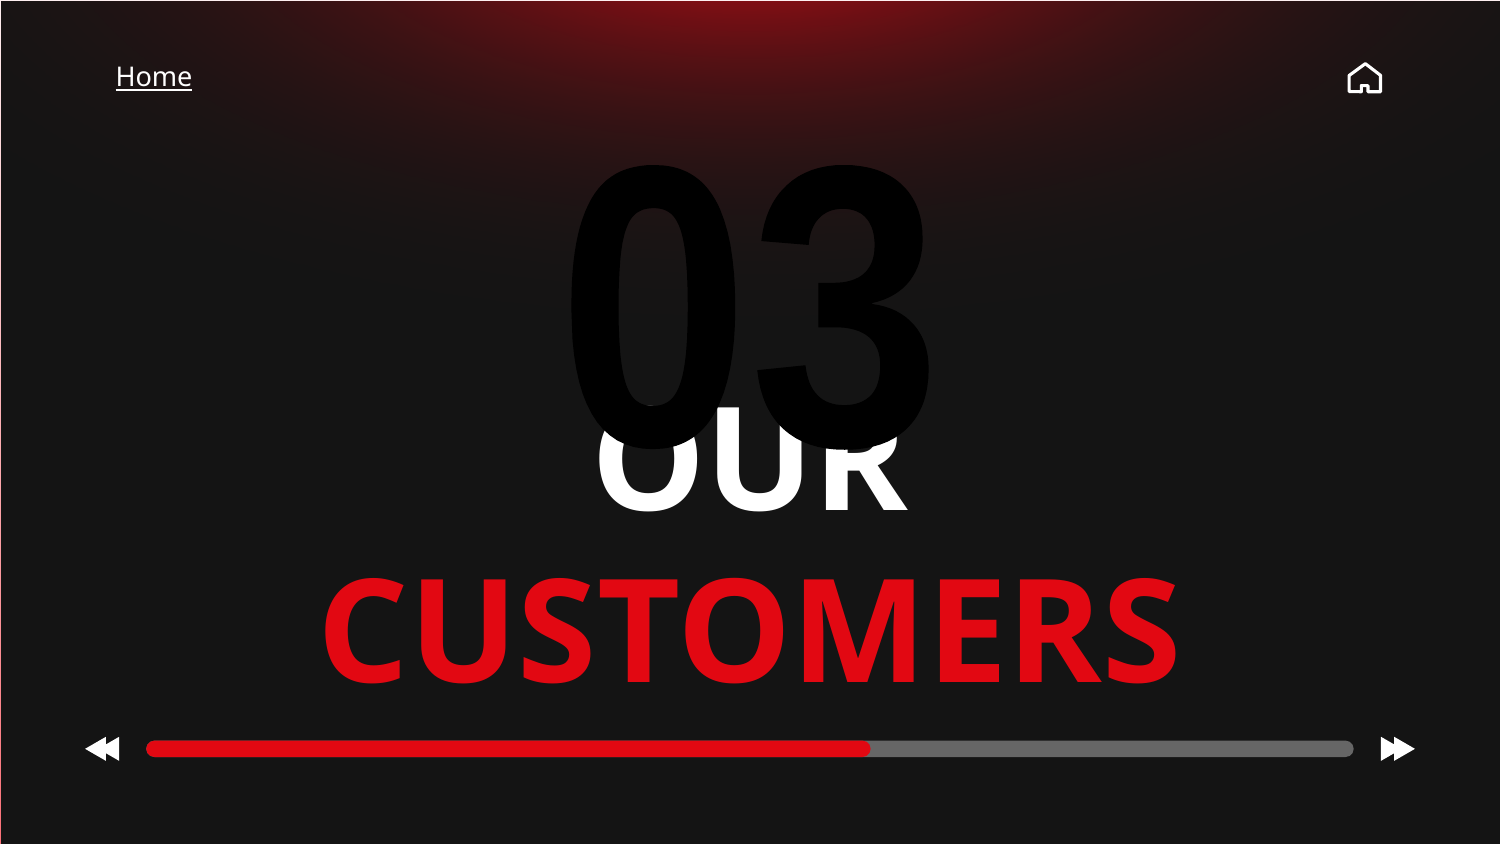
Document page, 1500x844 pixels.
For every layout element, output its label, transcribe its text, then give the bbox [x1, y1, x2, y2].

picture [2, 2, 1500, 844]
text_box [145, 740, 1354, 758]
text_box Home [100, 51, 240, 104]
title OUR CUSTOMERS [146, 470, 1354, 609]
text_box [1349, 63, 1381, 92]
text_box [106, 736, 120, 761]
text_box [85, 736, 106, 761]
text_box [1380, 736, 1394, 761]
text_box [1394, 736, 1415, 761]
